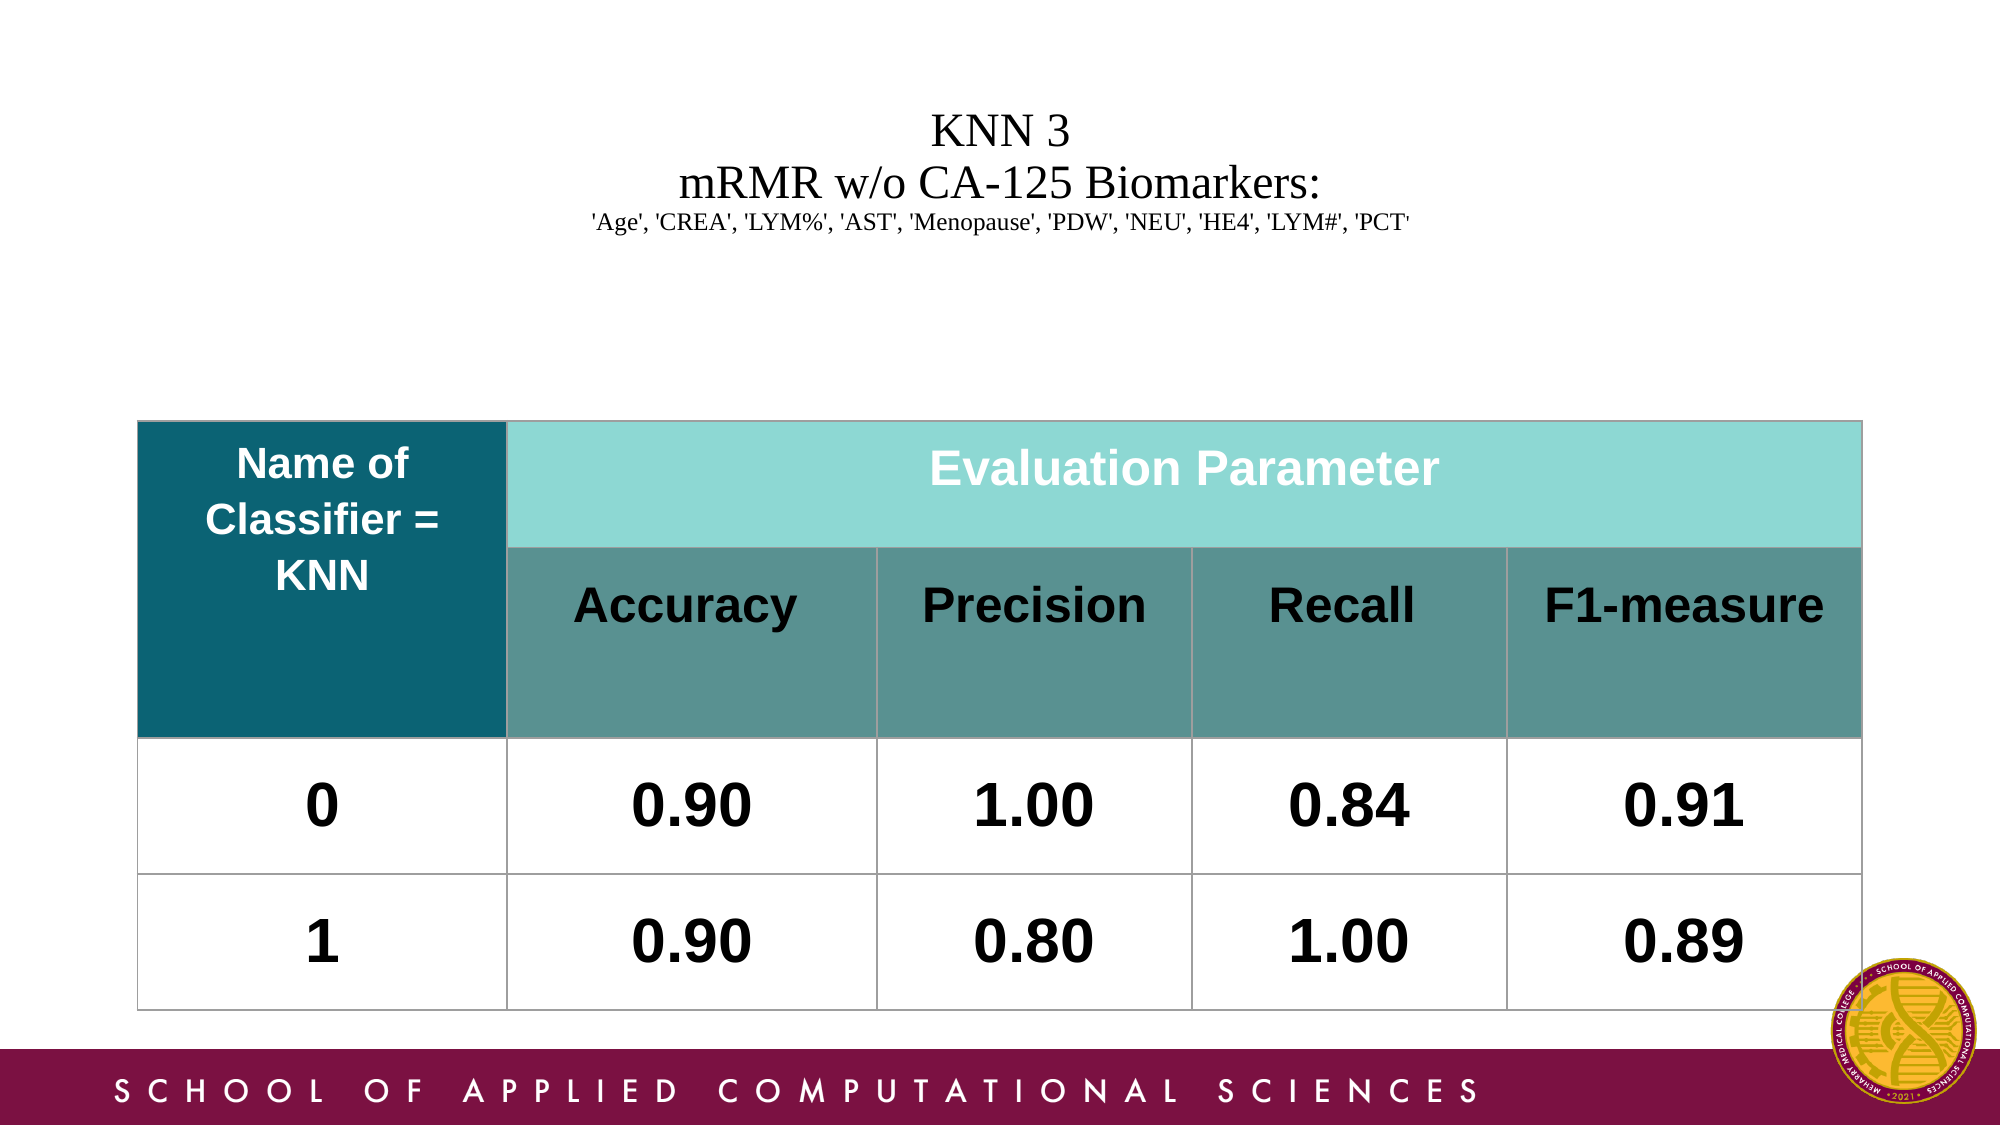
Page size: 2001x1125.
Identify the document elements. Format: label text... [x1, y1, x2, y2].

table_cell 0.90 [508, 875, 876, 1009]
table_cell 1 [138, 875, 506, 1009]
table_cell 1.00 [1193, 875, 1506, 1009]
table_cell 0.84 [1193, 739, 1506, 873]
table_cell 0.80 [878, 875, 1191, 1009]
table_cell 1.00 [878, 739, 1191, 873]
table_cell 0 [138, 739, 506, 873]
text_box [26, 177, 1904, 892]
table_cell Accuracy [508, 548, 876, 737]
table_cell 0.91 [1508, 739, 1861, 873]
table_header Name of Classifier = KNN [138, 422, 506, 737]
picture [0, 957, 2000, 1125]
table_header Evaluation Parameter [508, 422, 1861, 547]
table_cell 0.90 [508, 739, 876, 873]
title KNN 3 mRMR w/o CA-125 Biomarkers: 'Age', 'CREA', 'LYM%', 'AST', 'Menopause', 'PDW', 'NEU', 'HE4', 'LYM#', 'PCT' [322, 97, 1679, 177]
table_cell 0.89 [1508, 875, 1861, 1009]
table_cell Precision [878, 548, 1191, 737]
table_cell F1-measure [1508, 548, 1861, 737]
table_cell Recall [1193, 548, 1506, 737]
